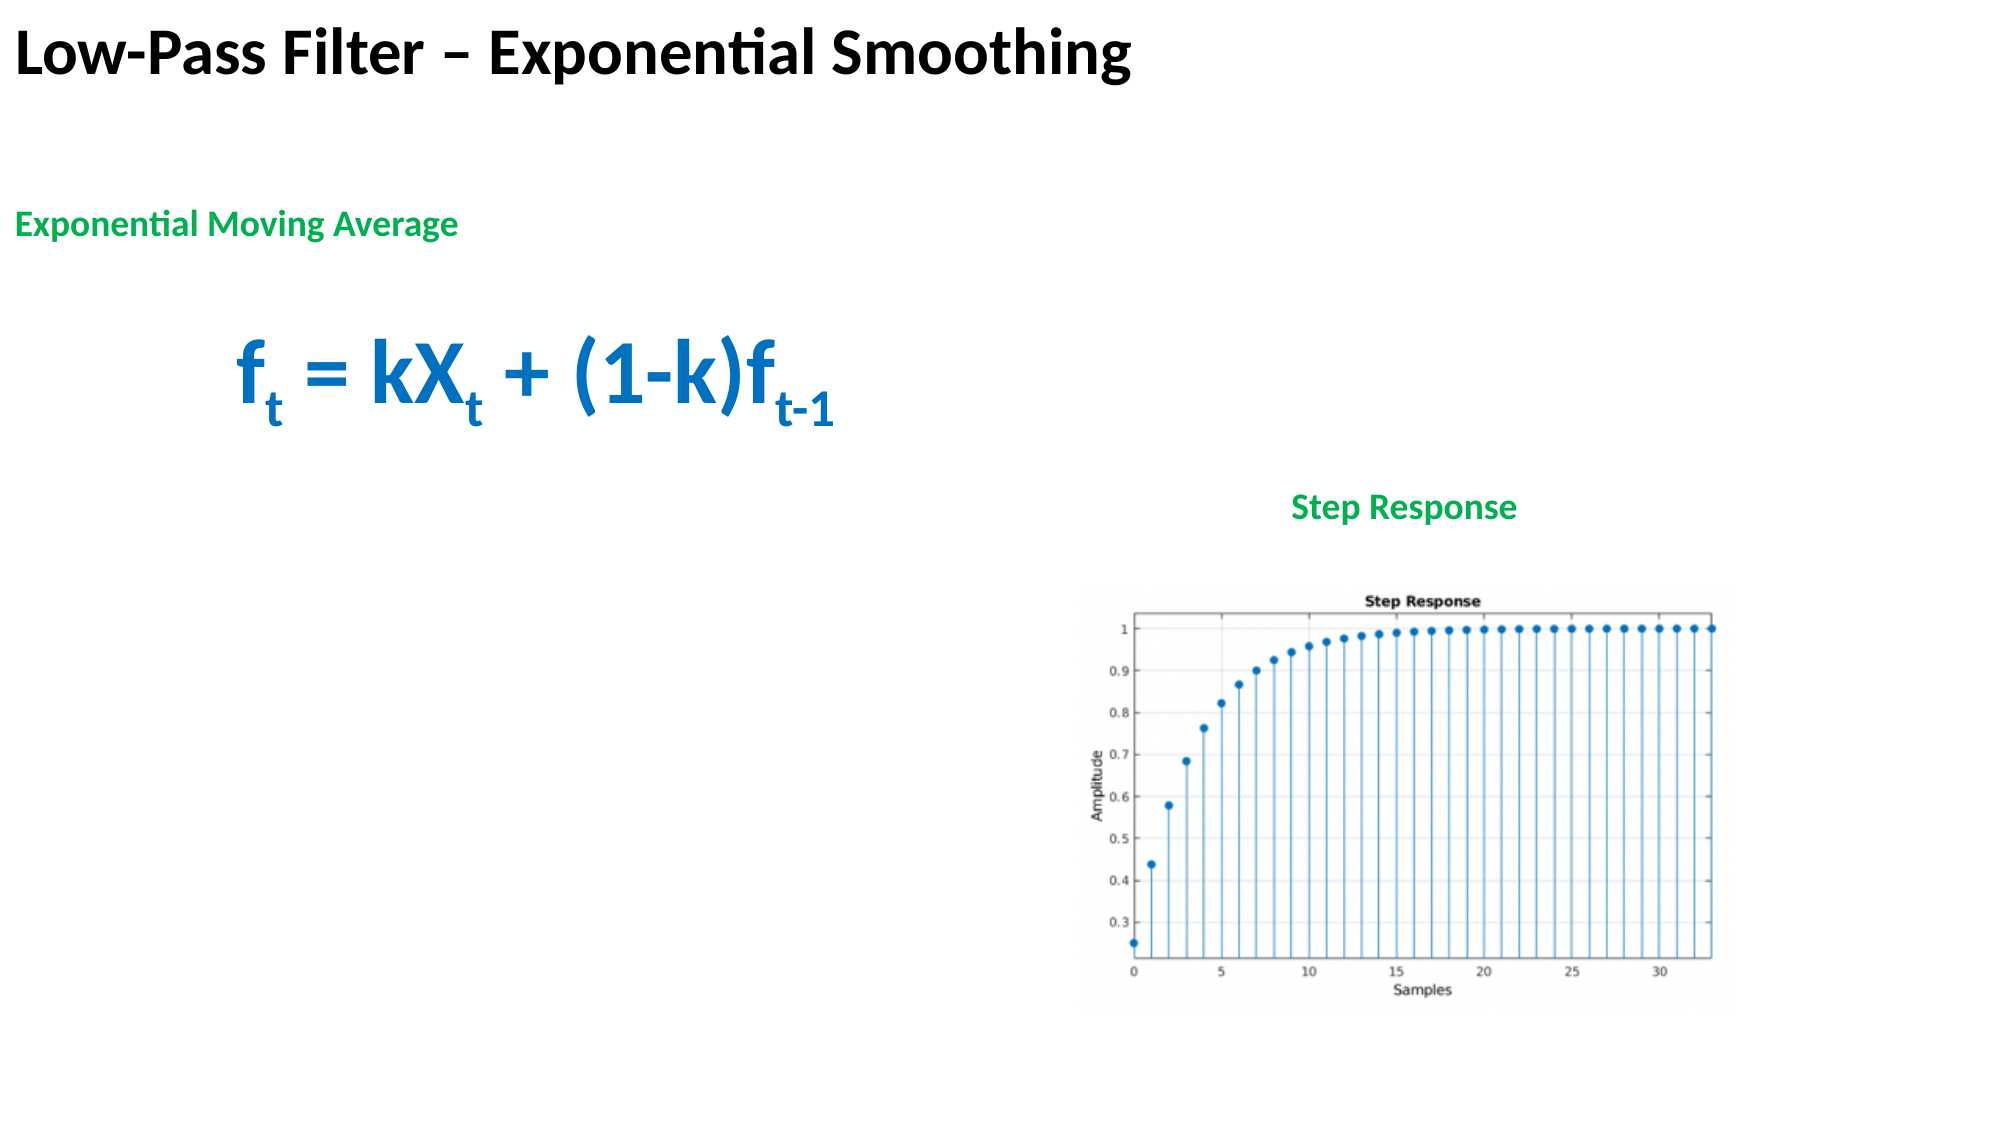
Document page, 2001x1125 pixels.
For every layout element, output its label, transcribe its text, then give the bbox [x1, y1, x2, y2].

picture [1079, 589, 1730, 1013]
text_box Exponential Moving Average [0, 191, 560, 252]
text_box ft = kXt + (1-k)ft-1 [221, 304, 898, 445]
text_box Low-Pass Filter – Exponential Smoothing [0, 0, 1467, 96]
text_box Step Response [1232, 475, 1577, 535]
